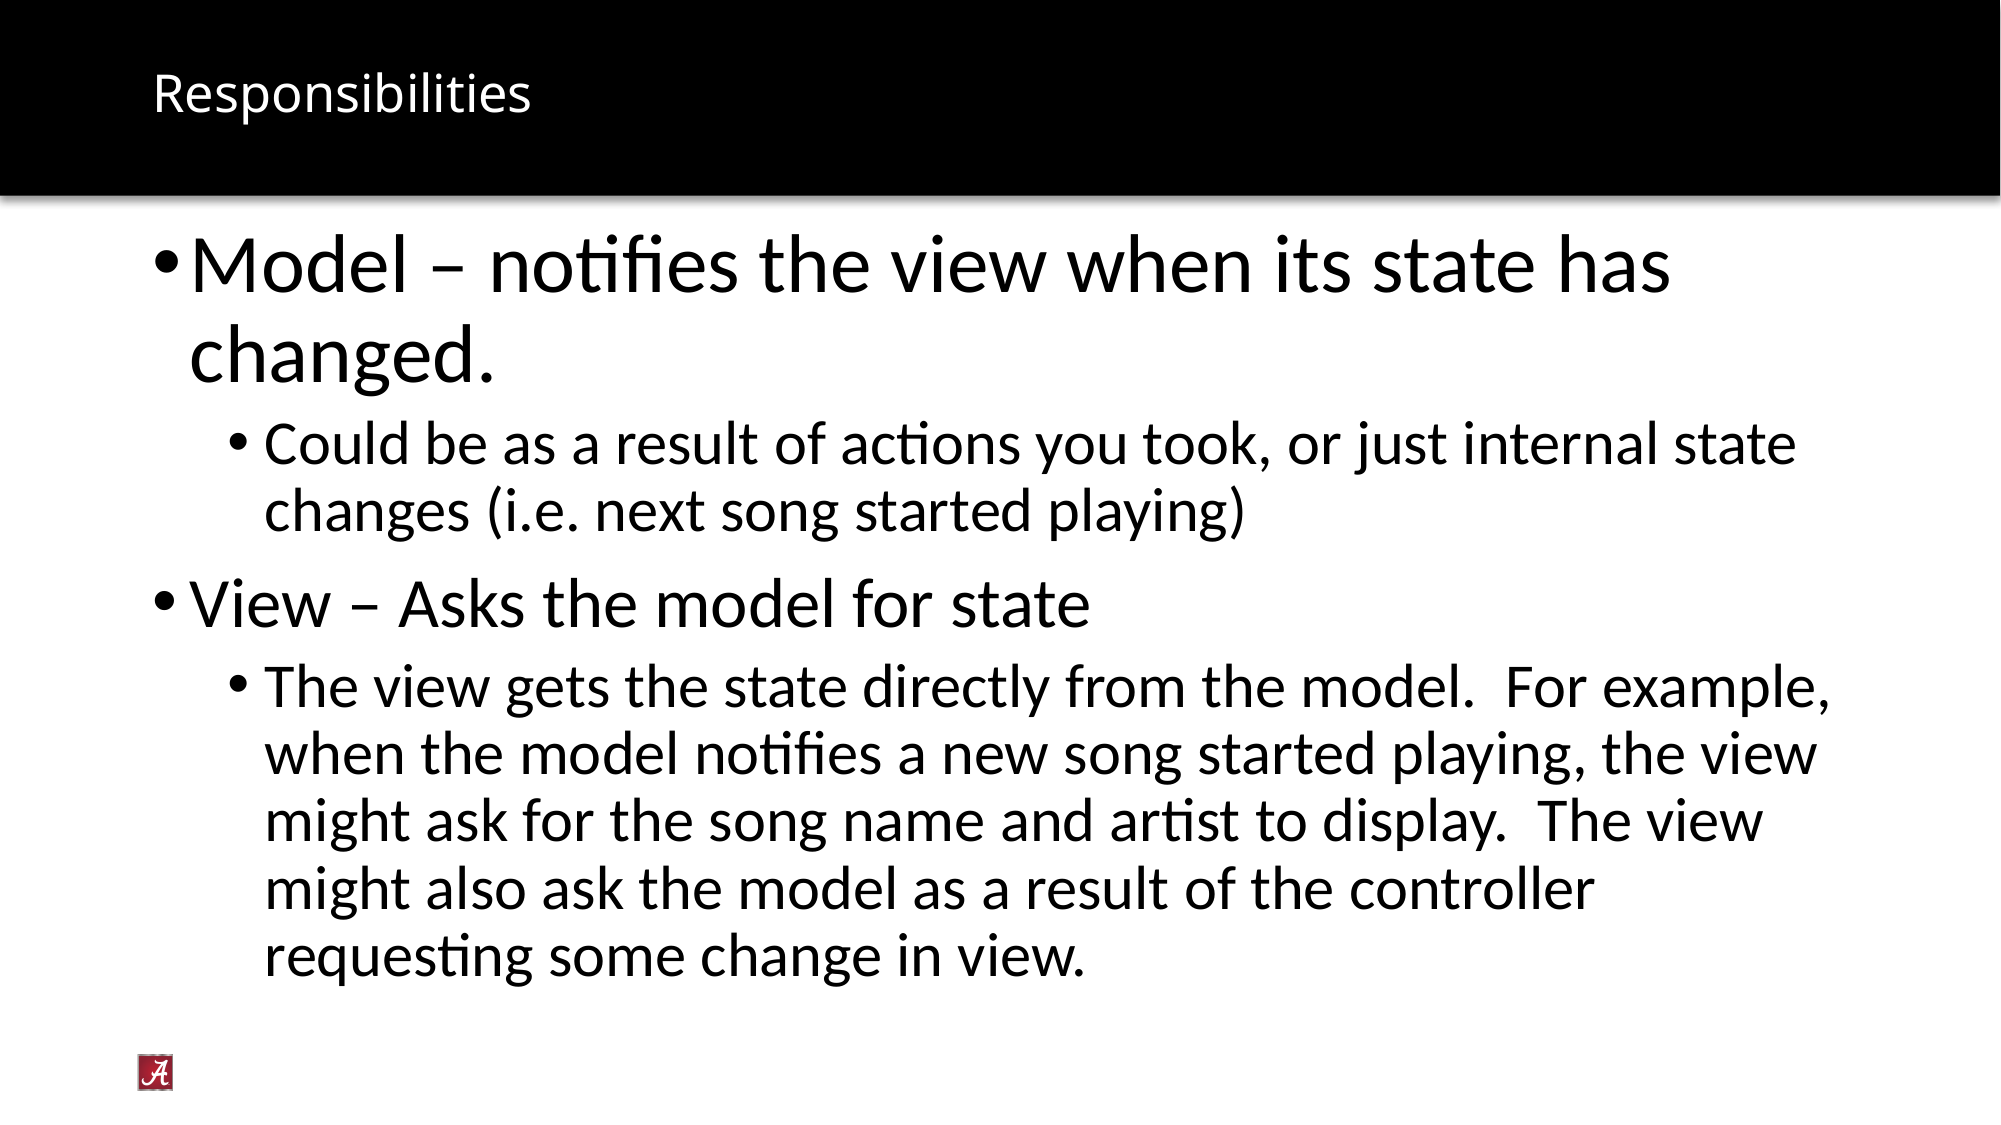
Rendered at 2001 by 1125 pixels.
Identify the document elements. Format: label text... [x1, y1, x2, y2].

title Responsibilities [137, 59, 1863, 196]
list Model – notifies the view when its state has changed. Could be as a result of actions you took, or just internal state changes (i.e. next song started playing) View – Asks the model for state The view gets the state directly from the model. For example, when the model notifies a new song started playing, the view might ask for the song name and artist to display. The view might also ask the model as a result of the controller requesting some change in view. [137, 212, 1863, 1014]
